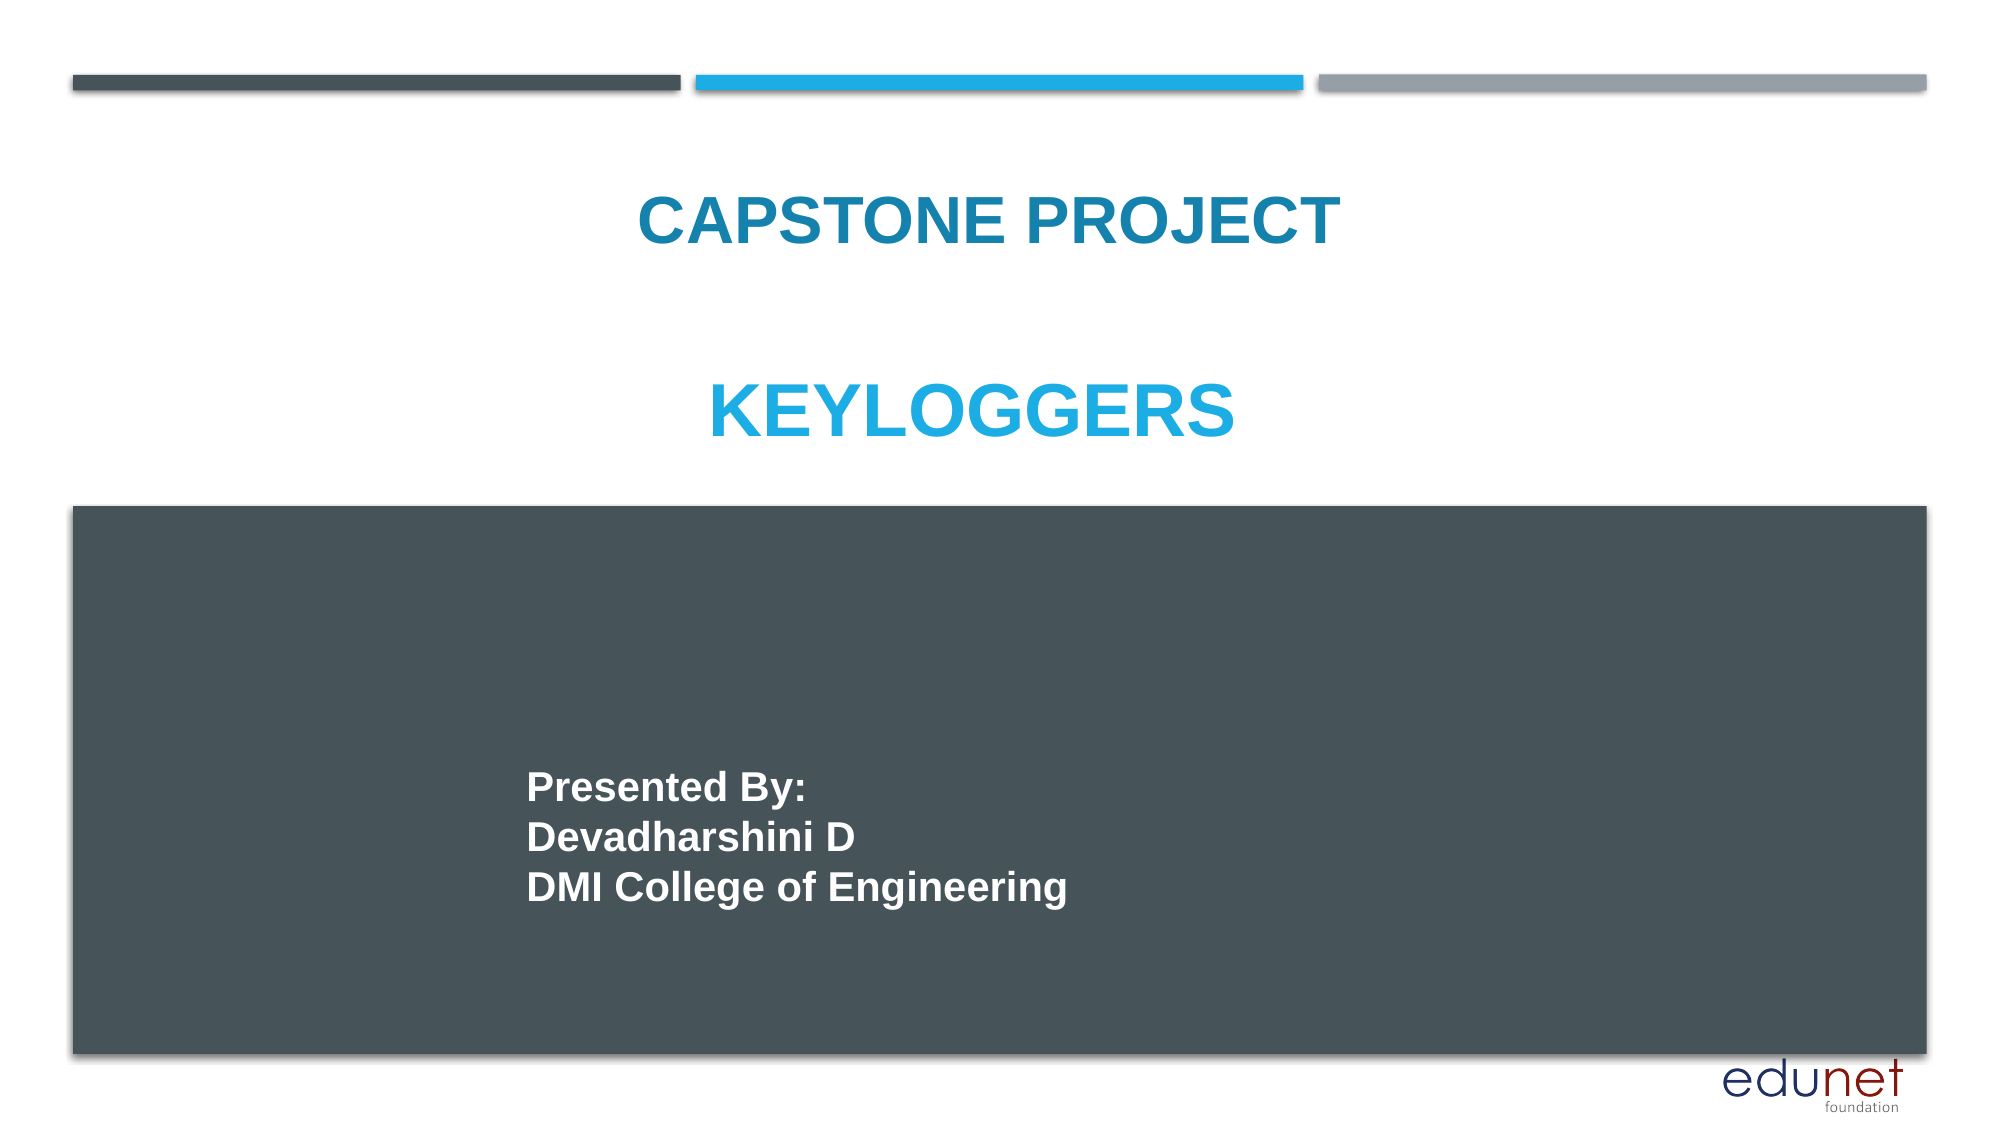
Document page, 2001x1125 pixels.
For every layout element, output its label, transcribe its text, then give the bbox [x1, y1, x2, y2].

title keyloggers [222, 298, 1723, 460]
text_box CAPSTONE PROJECT [0, 169, 2000, 265]
picture [1719, 1056, 1905, 1116]
text_box Presented By: Devadharshini D DMI College of Engineering [511, 752, 1821, 918]
